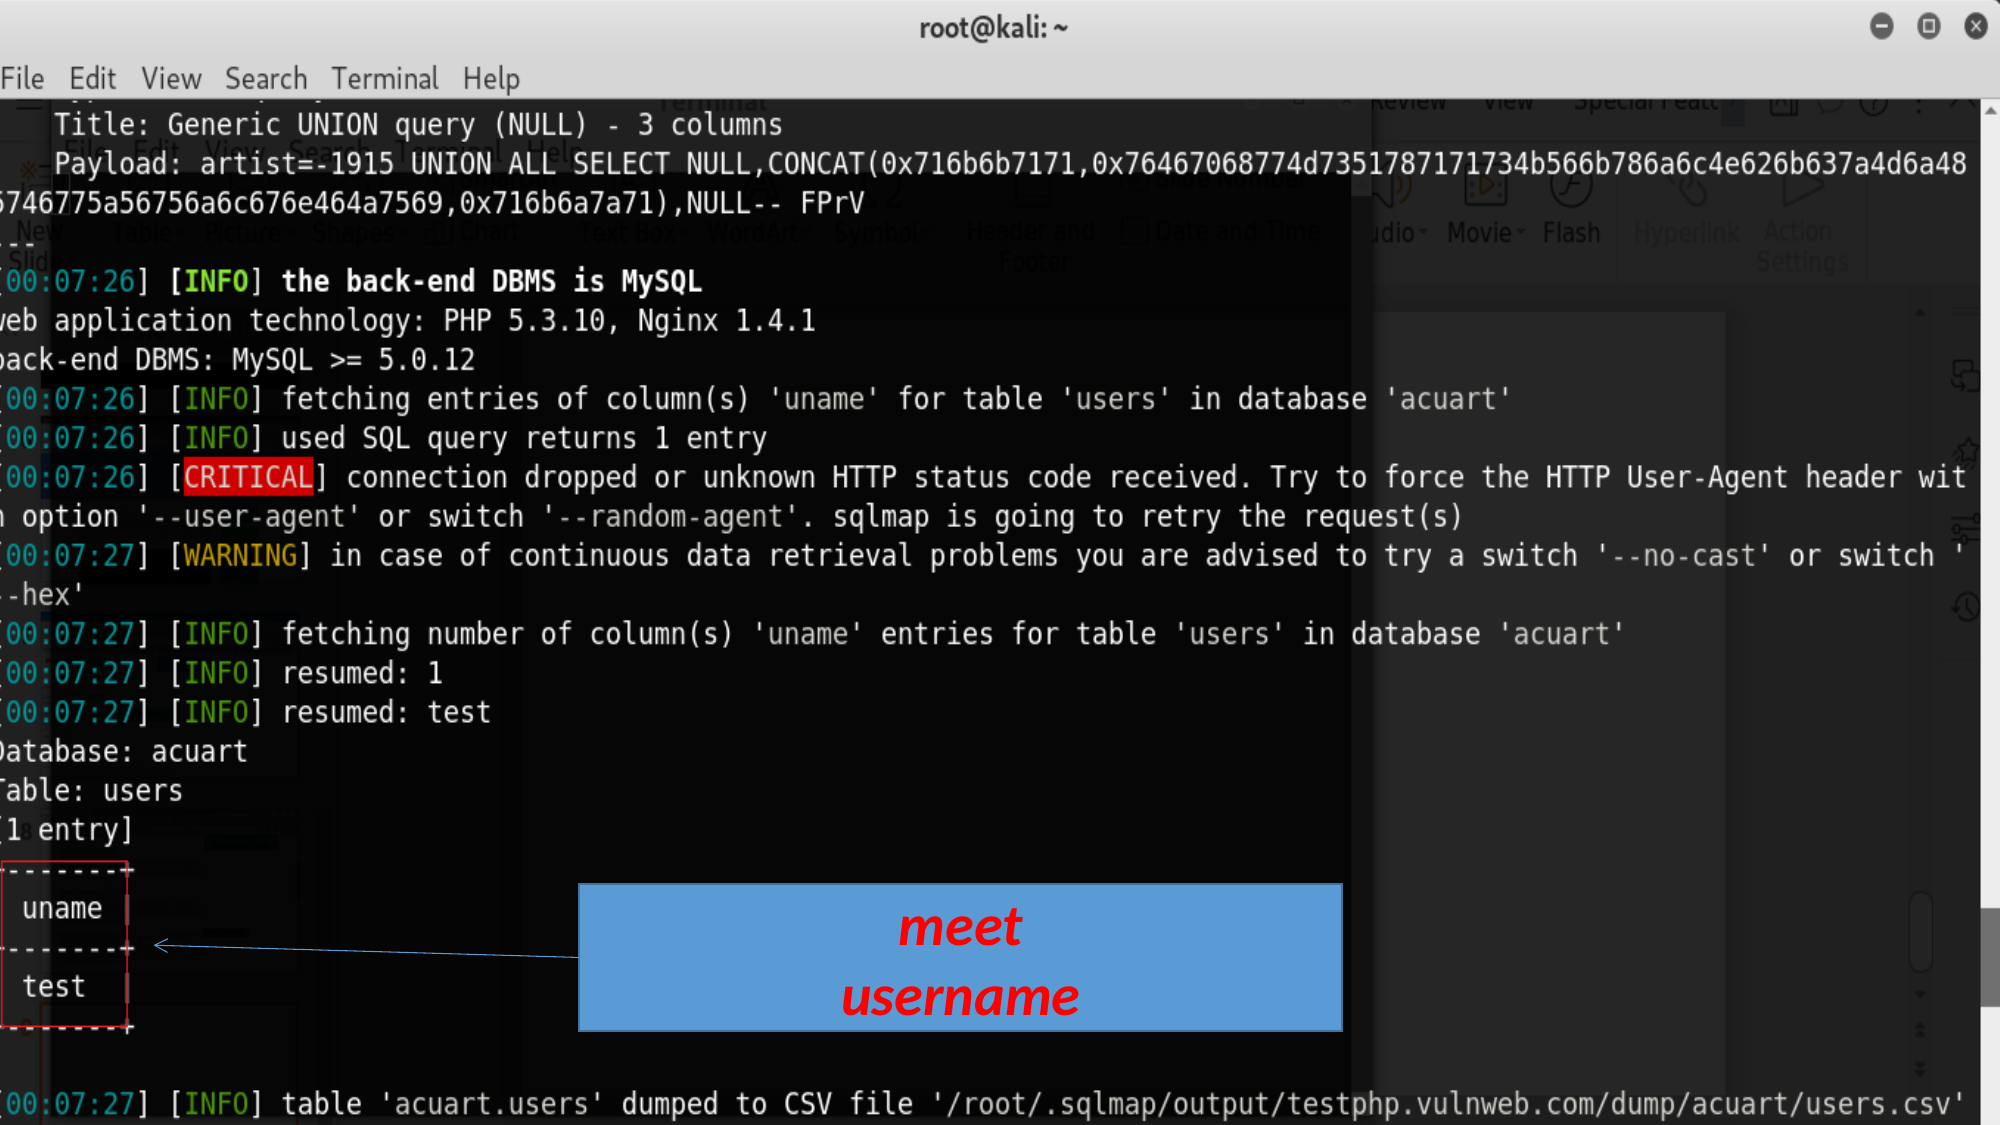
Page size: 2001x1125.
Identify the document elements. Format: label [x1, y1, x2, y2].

picture [0, 0, 2000, 1125]
text_box [153, 945, 580, 958]
